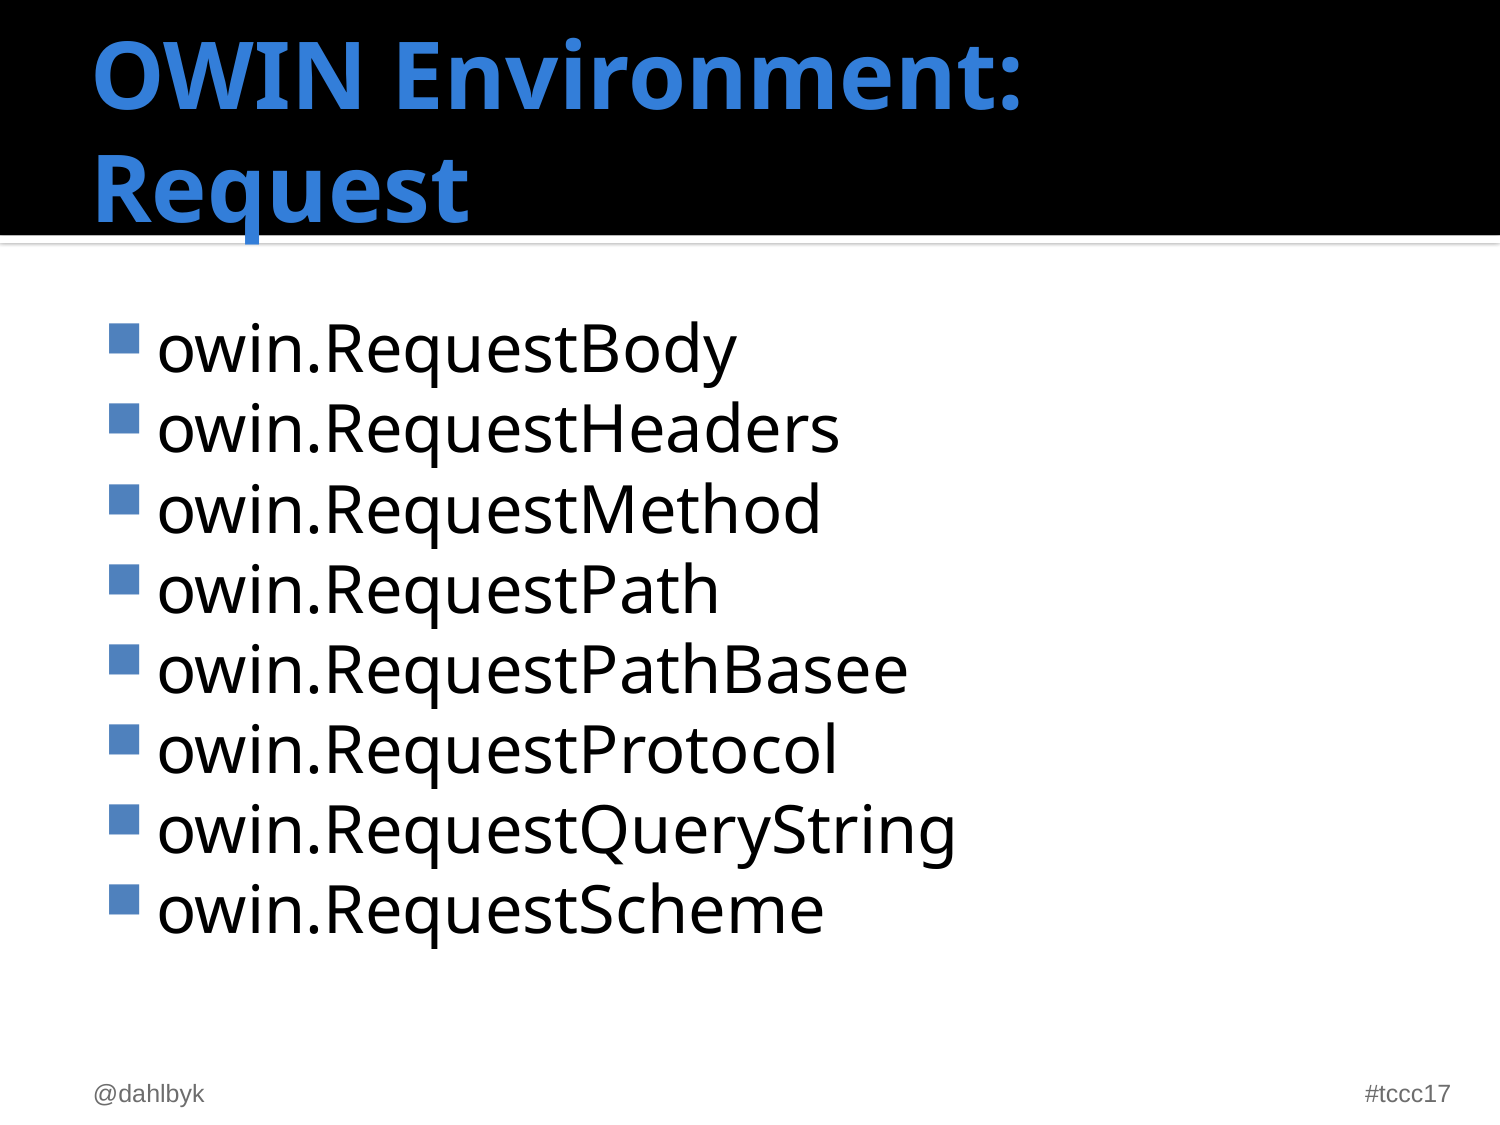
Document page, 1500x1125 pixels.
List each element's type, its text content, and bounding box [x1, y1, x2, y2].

slide_number #tccc17 [1237, 1062, 1467, 1108]
slide_number @dahlbyk [75, 1062, 425, 1108]
title OWIN Environment: Request [75, 25, 1425, 231]
list owin.RequestBody owin.RequestHeaders owin.RequestMethod owin.RequestPath owin.RequestPathBasee owin.RequestProtocol owin.RequestQueryString owin.RequestScheme [75, 291, 1425, 1050]
